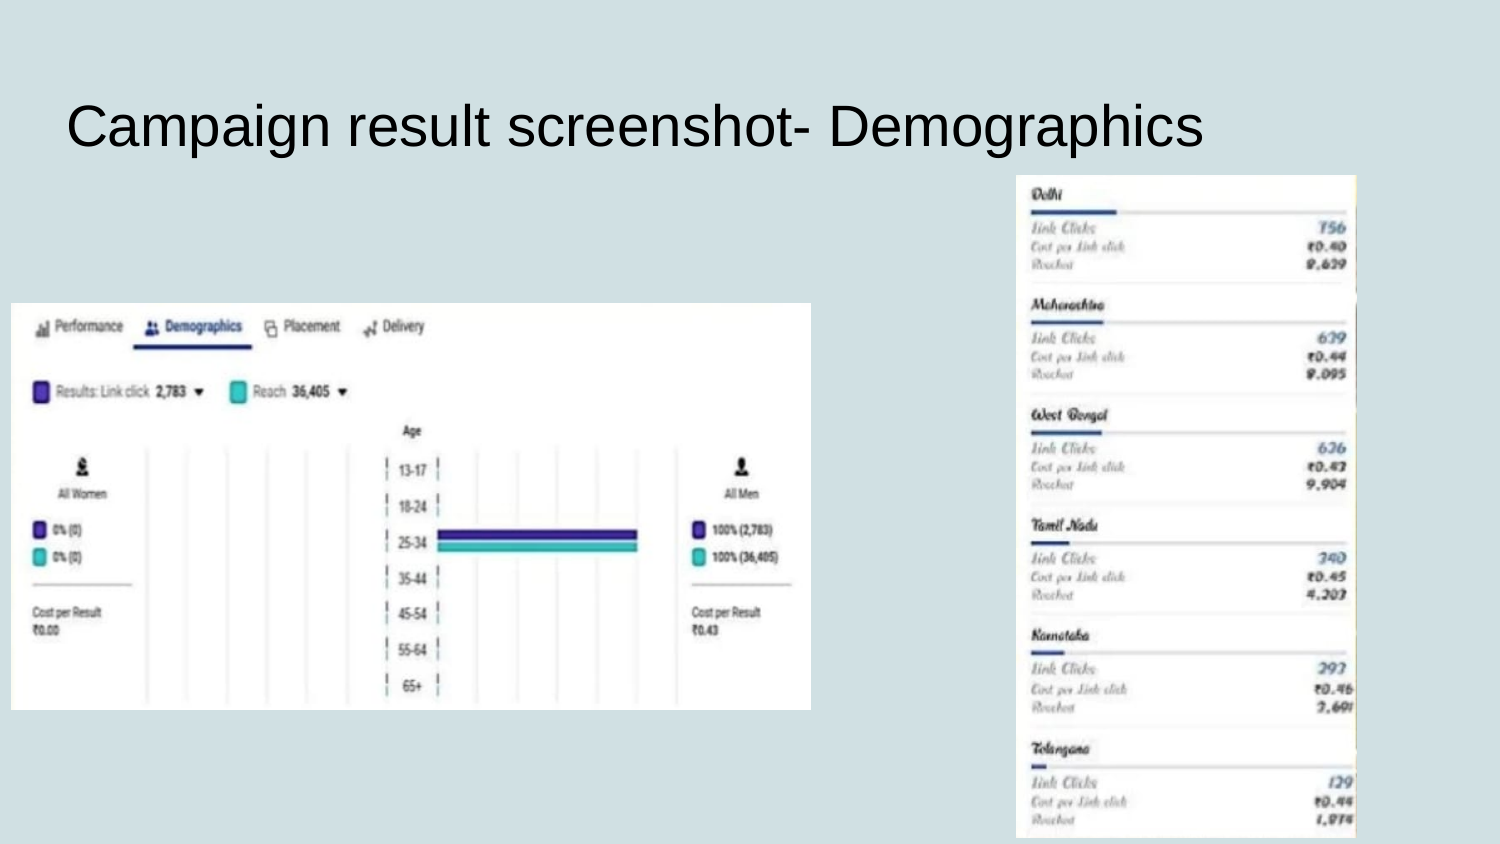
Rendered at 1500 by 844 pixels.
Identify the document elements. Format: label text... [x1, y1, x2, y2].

picture [1016, 175, 1357, 838]
picture [11, 302, 812, 710]
title Campaign result screenshot- Demographics [51, 72, 1449, 167]
